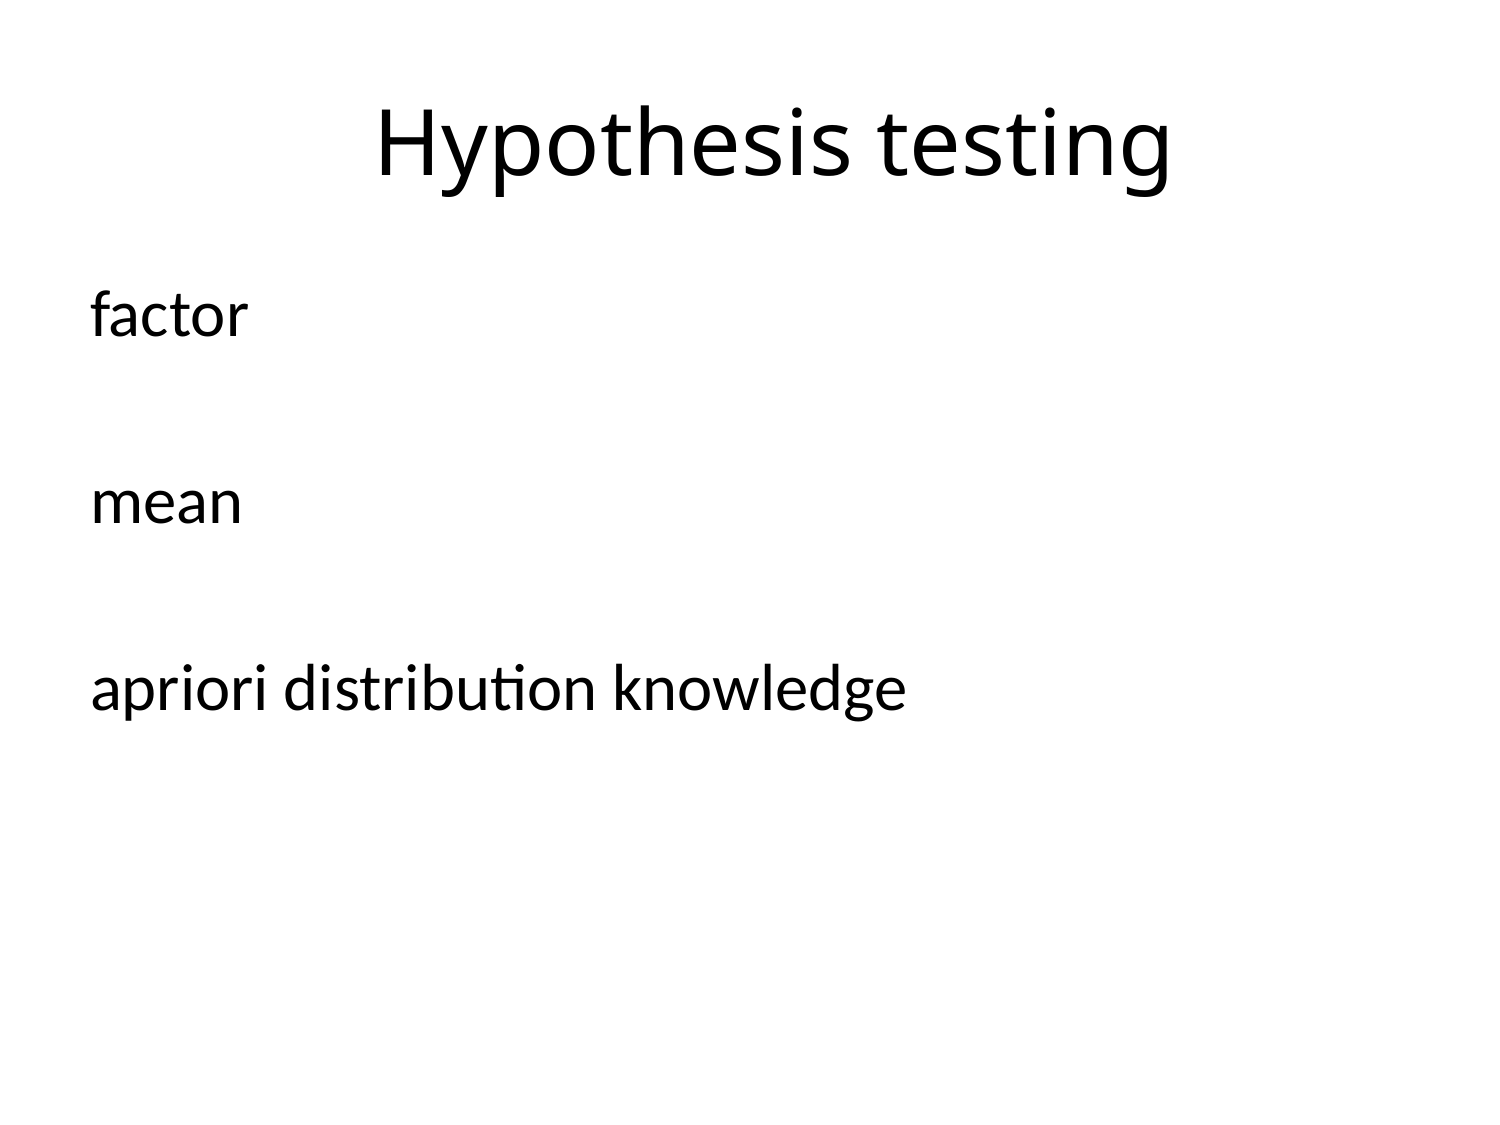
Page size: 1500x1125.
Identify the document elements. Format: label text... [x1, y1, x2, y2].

title Hypothesis testing [75, 45, 1475, 233]
list factor mean apriori distribution knowledge [75, 262, 1425, 1005]
